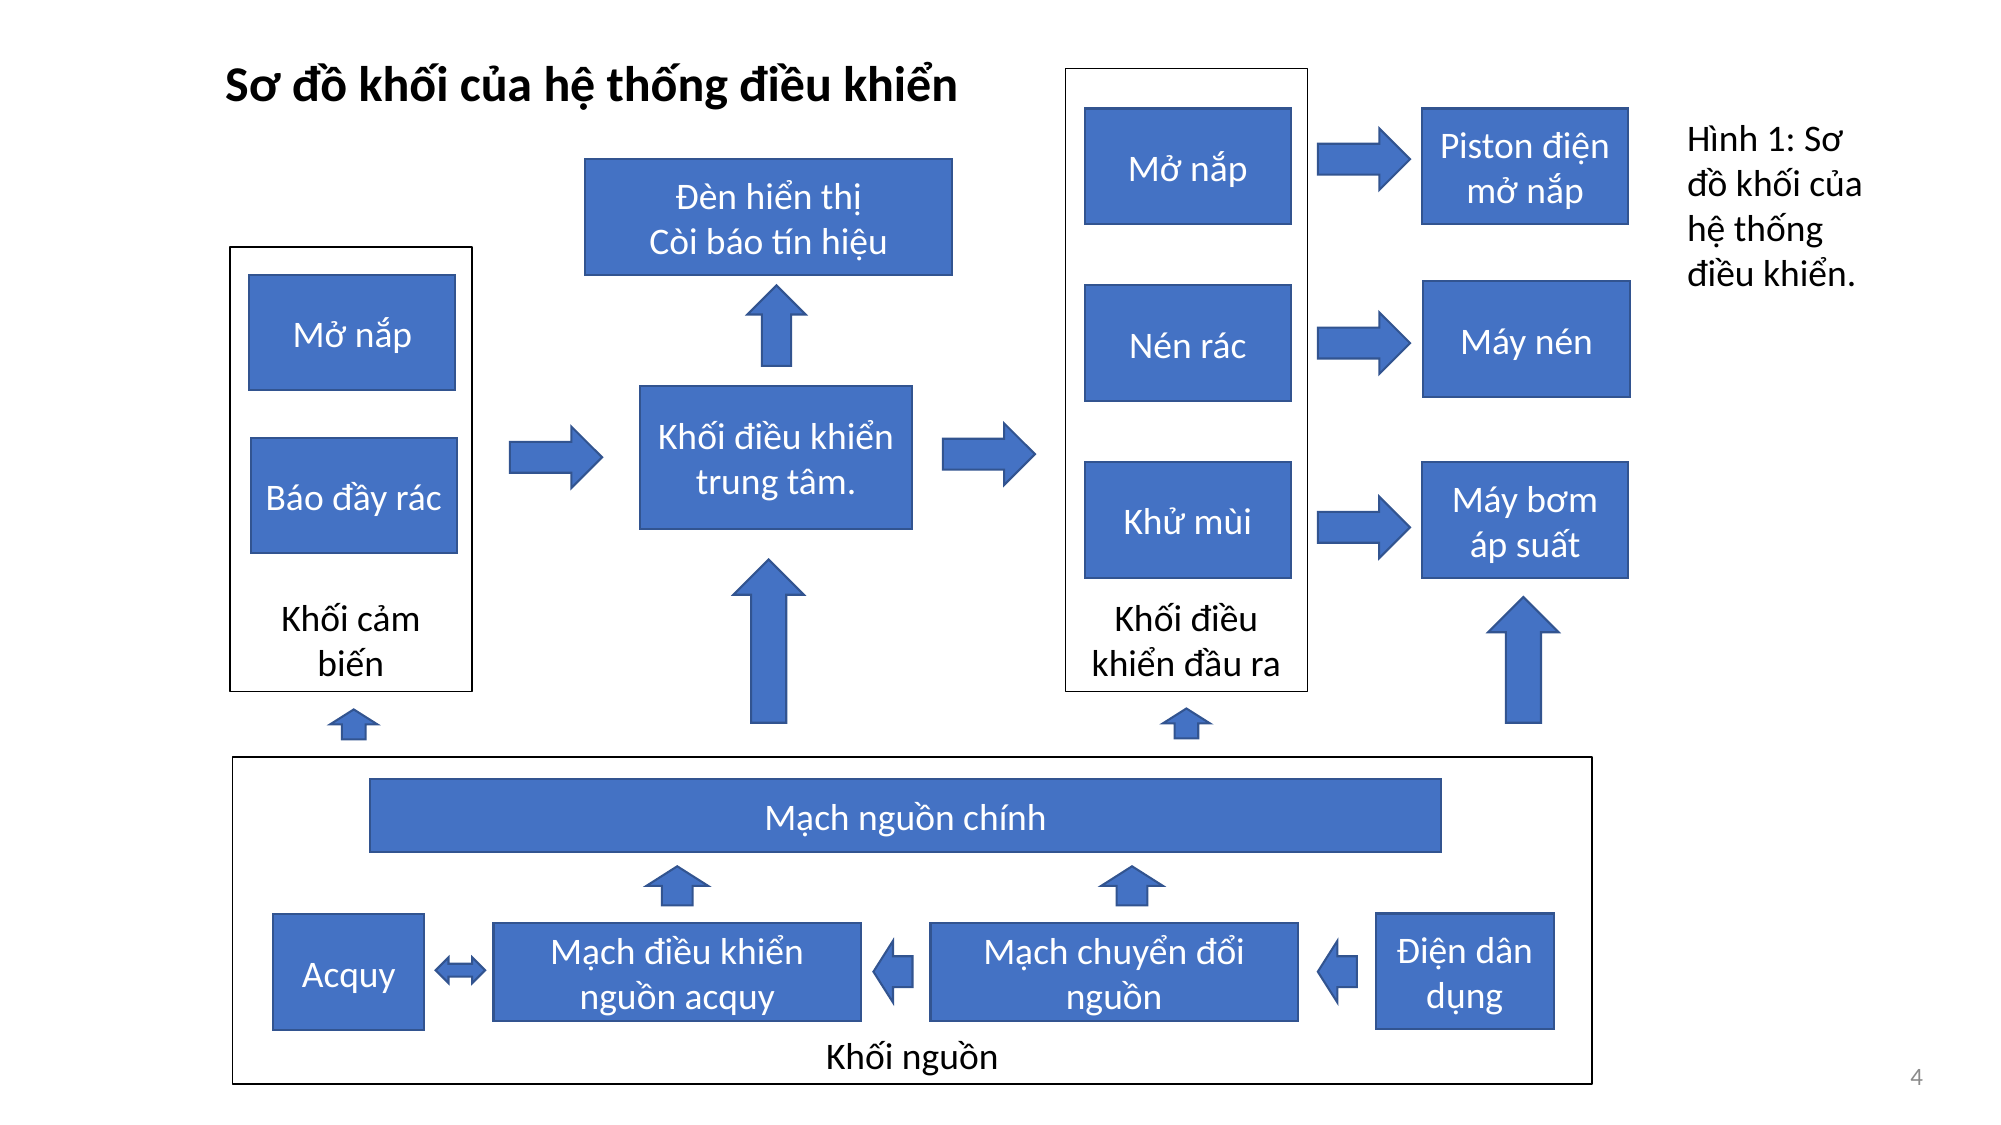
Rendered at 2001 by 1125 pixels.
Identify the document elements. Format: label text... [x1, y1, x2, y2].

slide_number 4 [1488, 1045, 1939, 1106]
text_box Hình 1: Sơ đồ khối của hệ thống điều khiển. [1672, 106, 1901, 301]
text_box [229, 68, 1630, 1085]
text_box Sơ đồ khối của hệ thống điều khiển [210, 43, 1211, 119]
